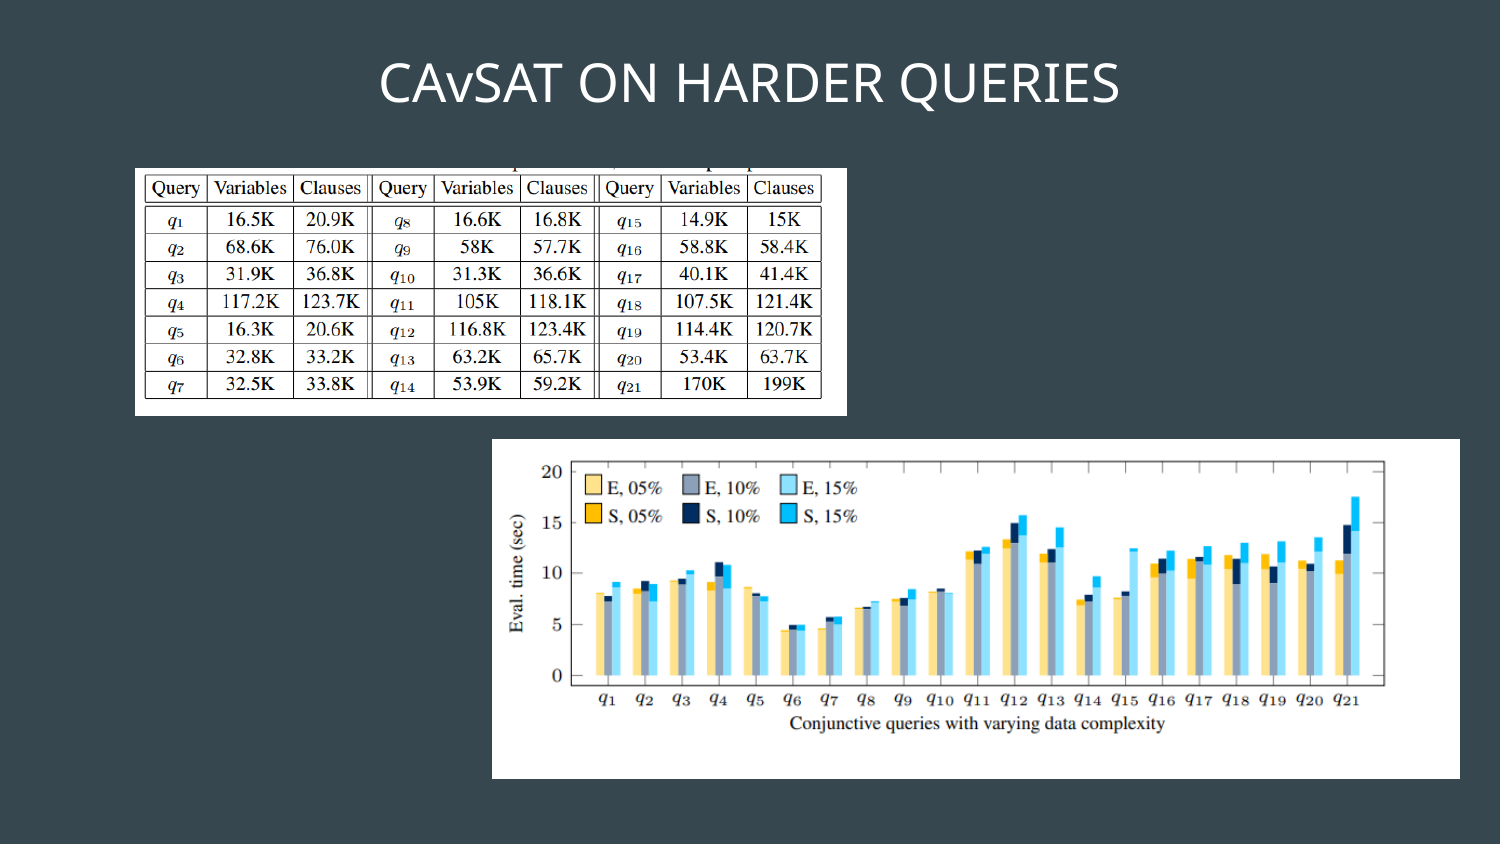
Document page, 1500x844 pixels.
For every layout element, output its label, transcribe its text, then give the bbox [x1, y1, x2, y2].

list [51, 189, 1449, 750]
picture [135, 168, 847, 416]
title CAvSAT ON HARDER QUERIES [51, 33, 1449, 129]
picture [492, 439, 1460, 779]
